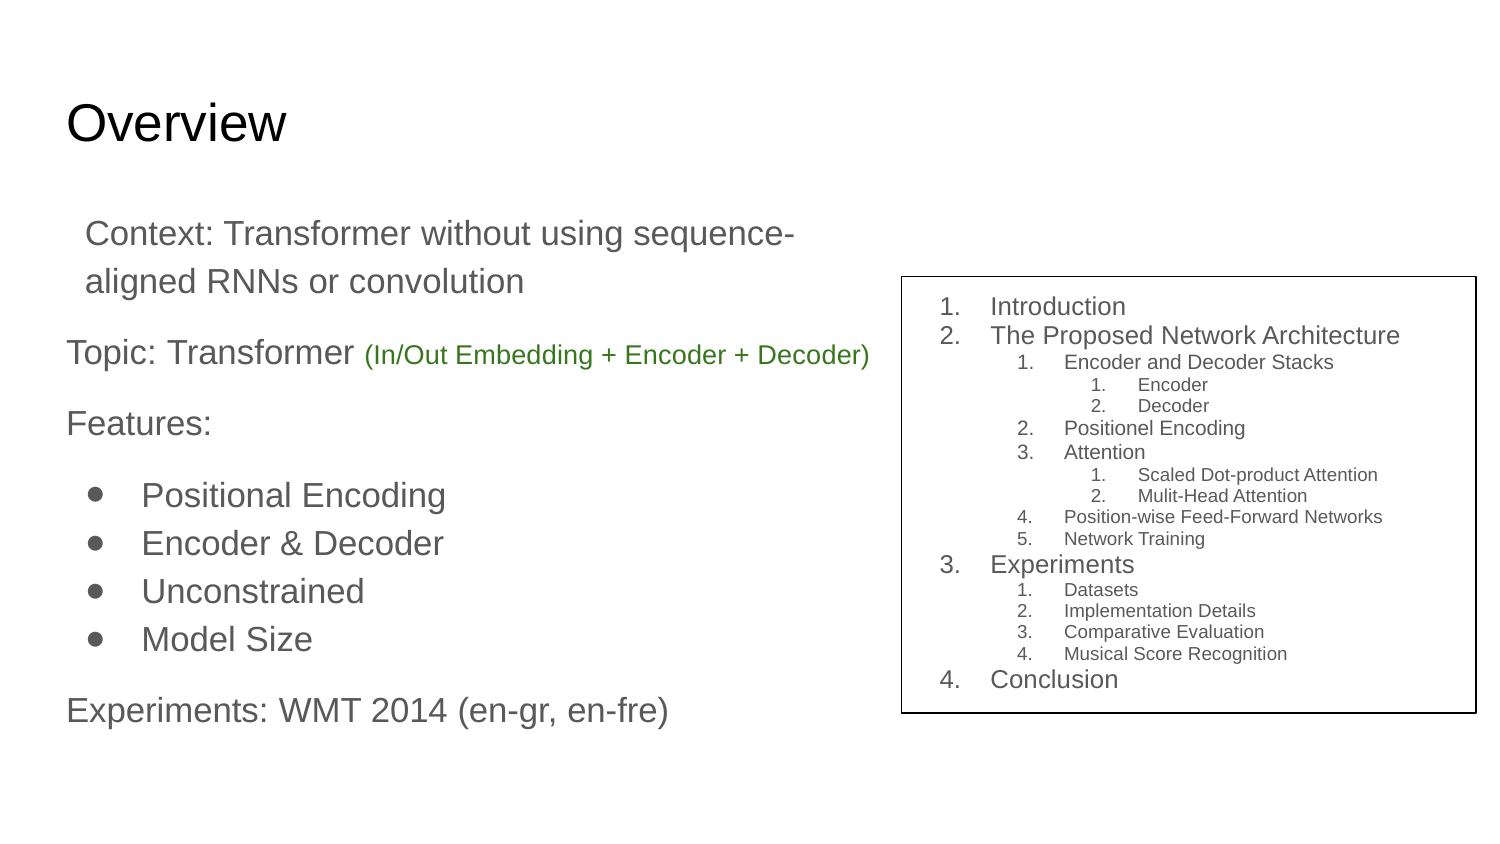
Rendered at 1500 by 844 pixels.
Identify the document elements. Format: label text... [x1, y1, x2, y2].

list Introduction The Proposed Network Architecture Encoder and Decoder Stacks Encoder Decoder Positionel Encoding Attention Scaled Dot-product Attention Mulit-Head Attention Position-wise Feed-Forward Networks Network Training Experiments Datasets Implementation Details Comparative Evaluation Musical Score Recognition Conclusion [901, 276, 1476, 713]
title Overview [51, 72, 1449, 167]
list Context: Transformer without using sequence- aligned RNNs or convolution Topic: Transformer (In/Out Embedding + Encoder + Decoder) Features: Positional Encoding Encoder & Decoder Unconstrained Model Size Experiments: WMT 2014 (en-gr, en-fre) [51, 189, 926, 750]
